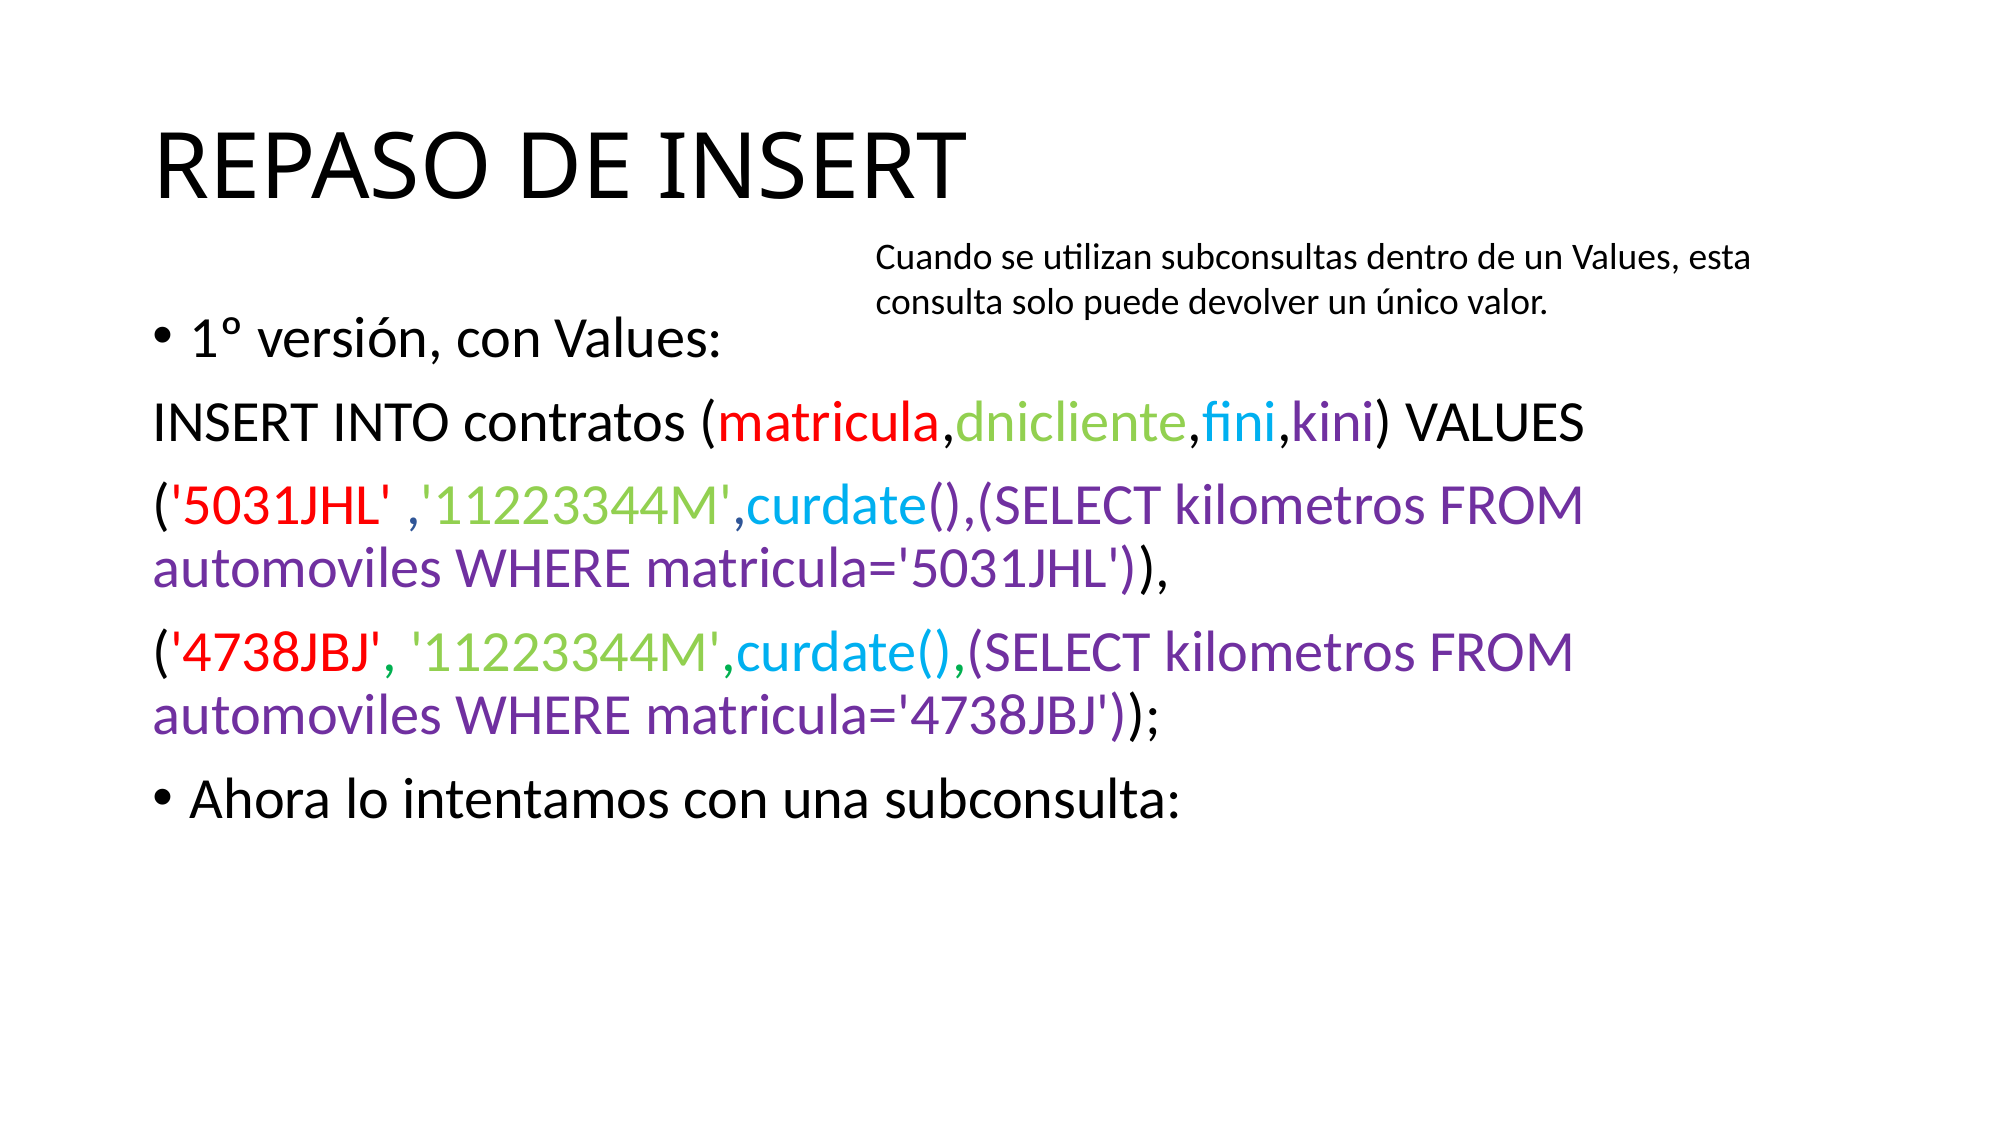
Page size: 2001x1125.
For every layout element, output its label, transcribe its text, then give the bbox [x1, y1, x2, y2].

title REPASO DE INSERT [137, 59, 1863, 278]
list 1º versión, con Values: INSERT INTO contratos (matricula,dnicliente,fini,kini) VALUES ('5031JHL' ,'11223344M',curdate(),(SELECT kilometros FROM automoviles WHERE matricula='5031JHL')), ('4738JBJ', '11223344M',curdate(),(SELECT kilometros FROM automoviles WHERE matricula='4738JBJ')); Ahora lo intentamos con una subconsulta: [137, 299, 1863, 1014]
text_box Cuando se utilizan subconsultas dentro de un Values, esta consulta solo puede devolver un único valor. [860, 224, 1786, 329]
